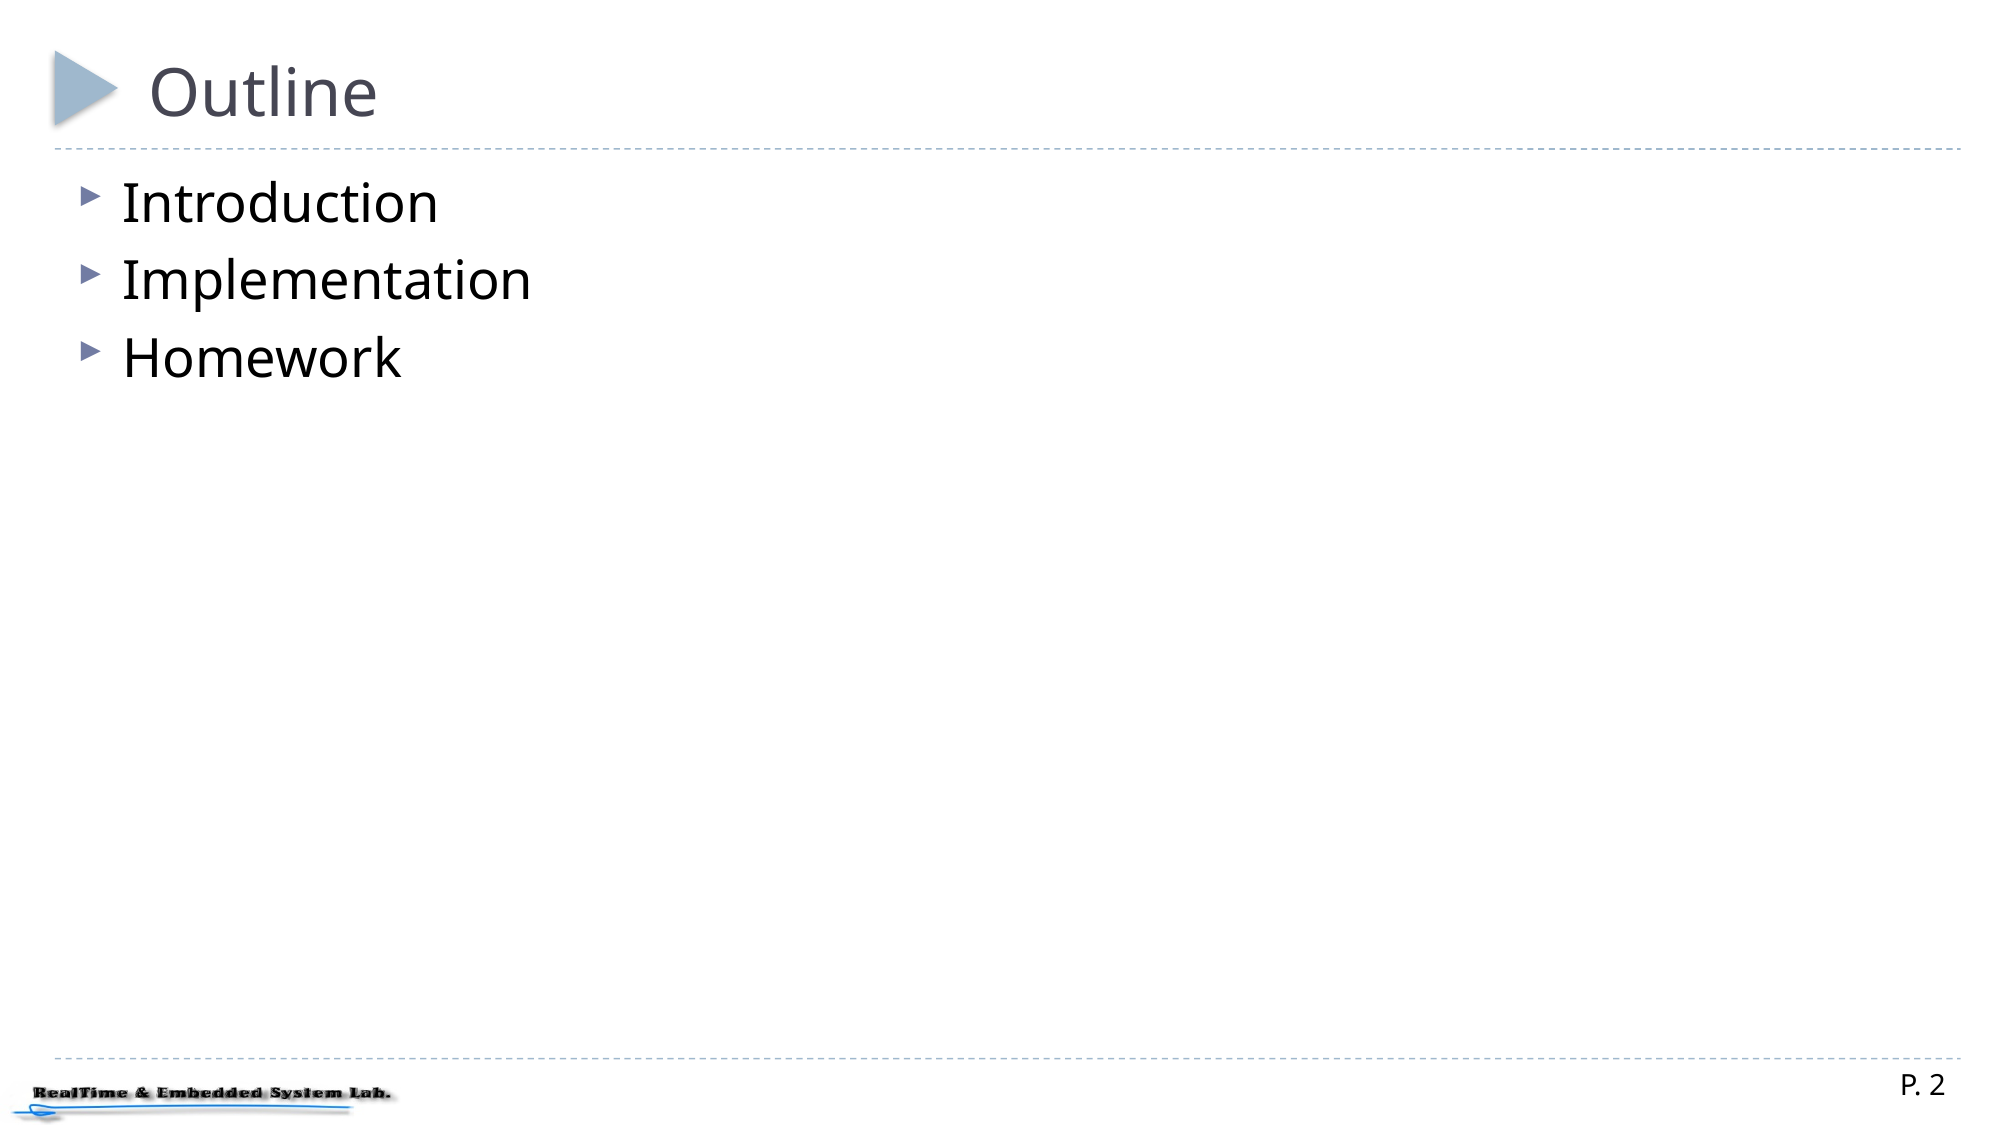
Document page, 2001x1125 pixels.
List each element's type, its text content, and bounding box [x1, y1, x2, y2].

picture [0, 1081, 401, 1125]
title Outline [133, 24, 1961, 138]
list Introduction Implementation Homework [62, 160, 1961, 1047]
